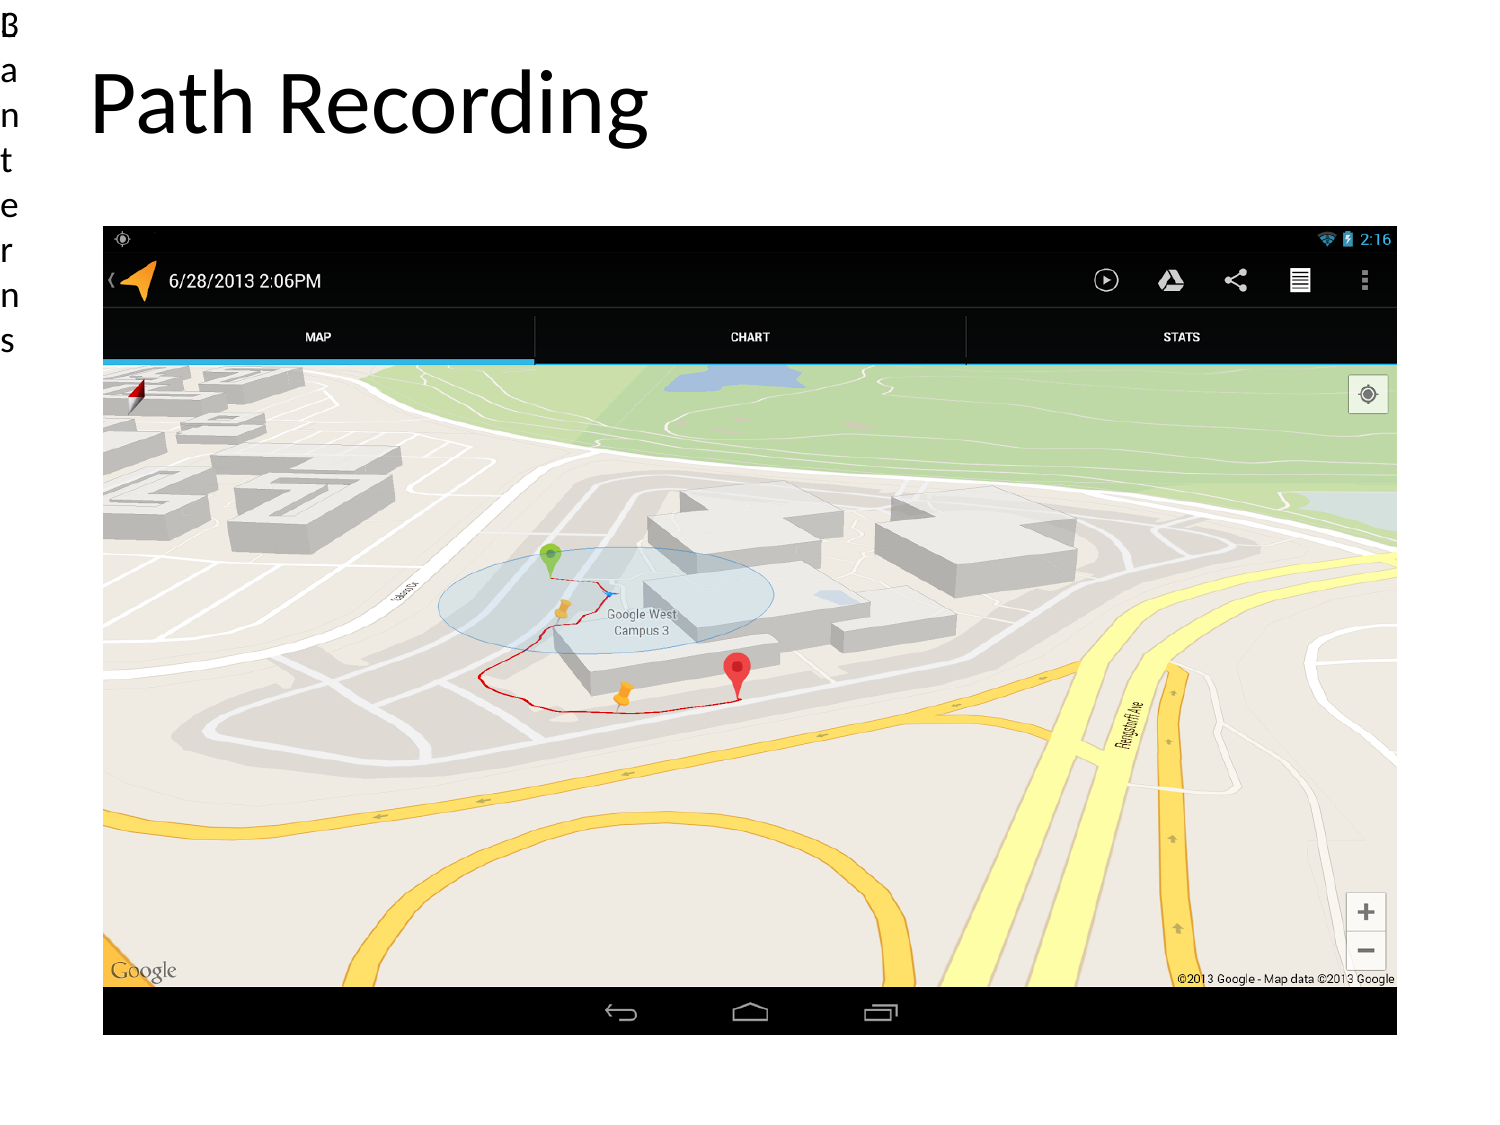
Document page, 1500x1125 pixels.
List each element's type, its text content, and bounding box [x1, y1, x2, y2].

text_box Path Recording [75, 45, 1425, 149]
picture [102, 226, 1397, 1036]
